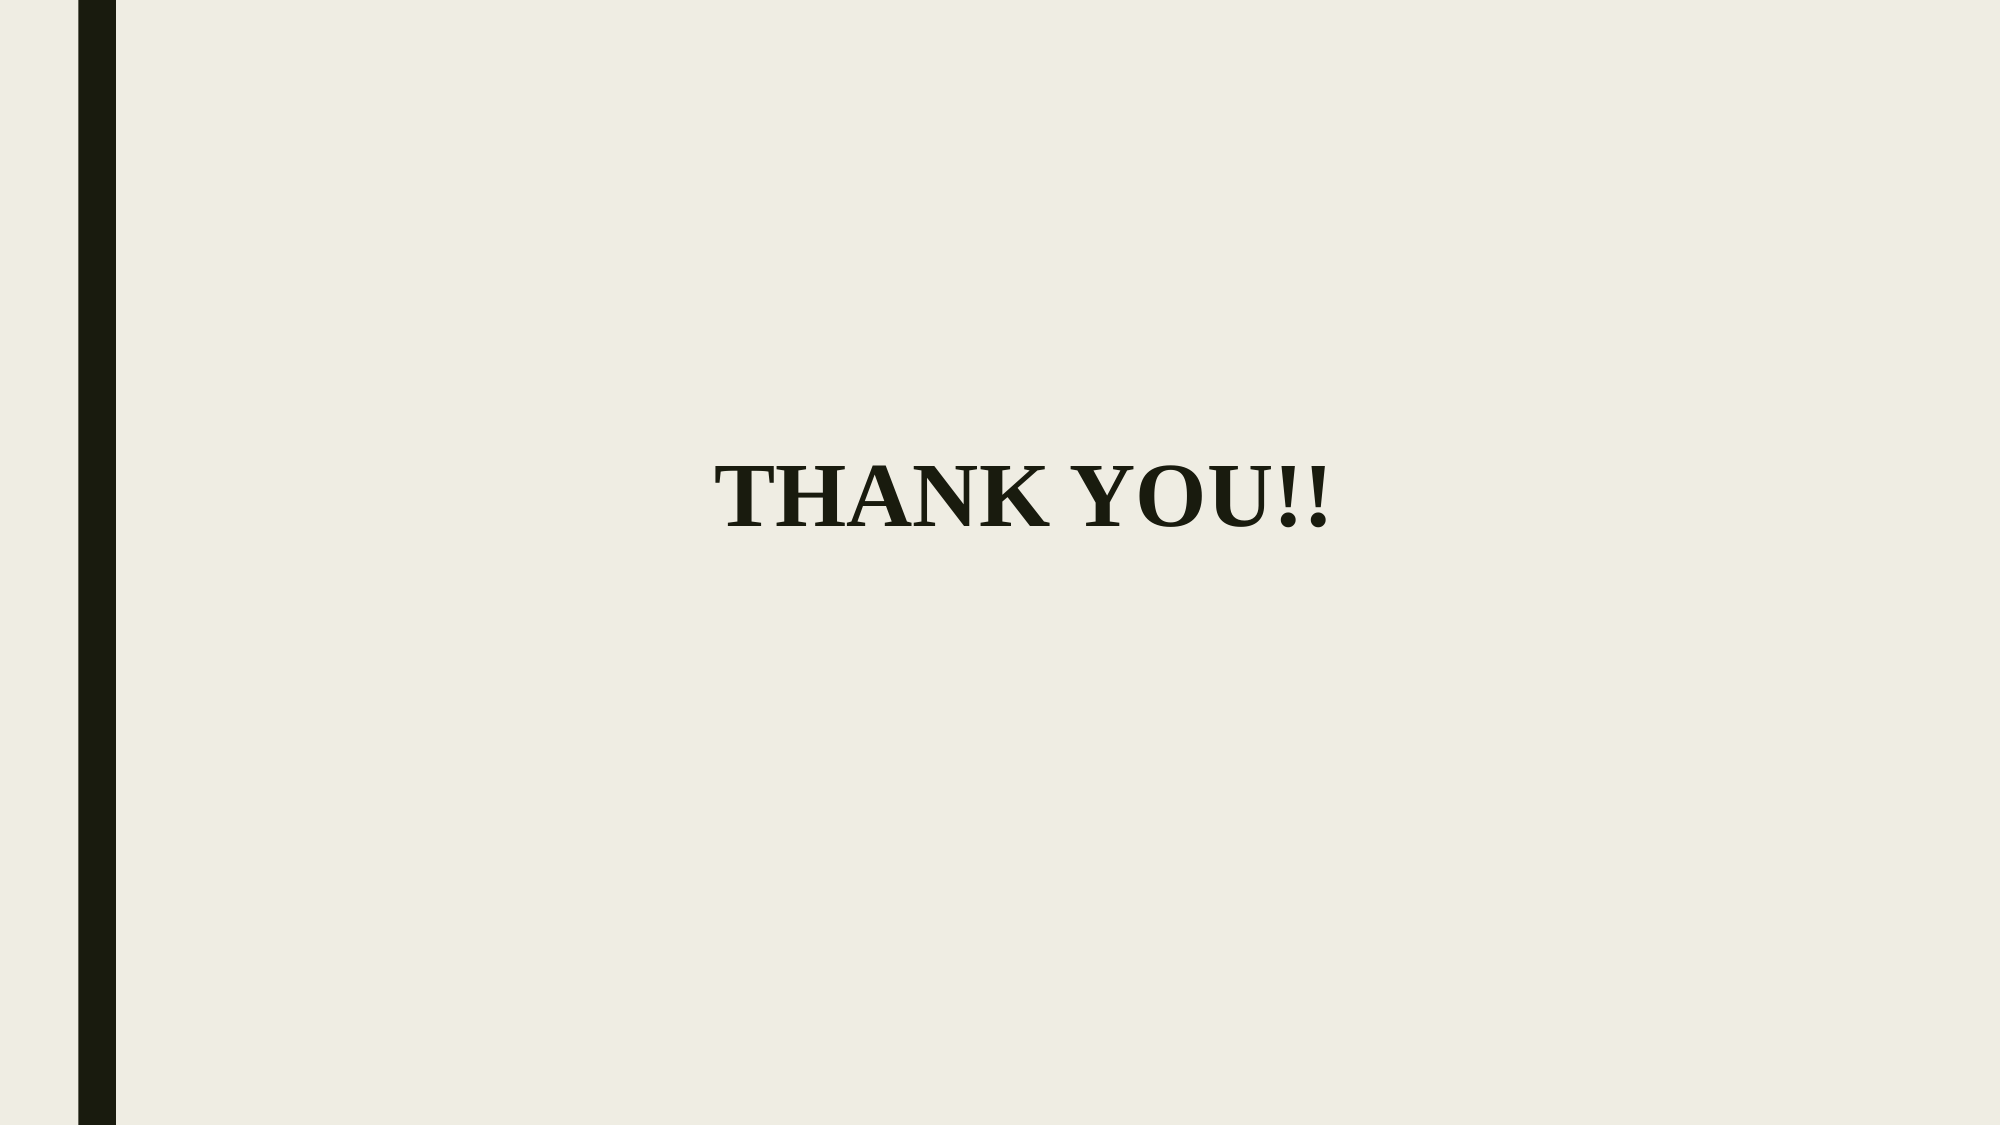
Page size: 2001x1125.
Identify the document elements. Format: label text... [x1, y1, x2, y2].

title THANK YOU!! [237, 440, 1813, 685]
